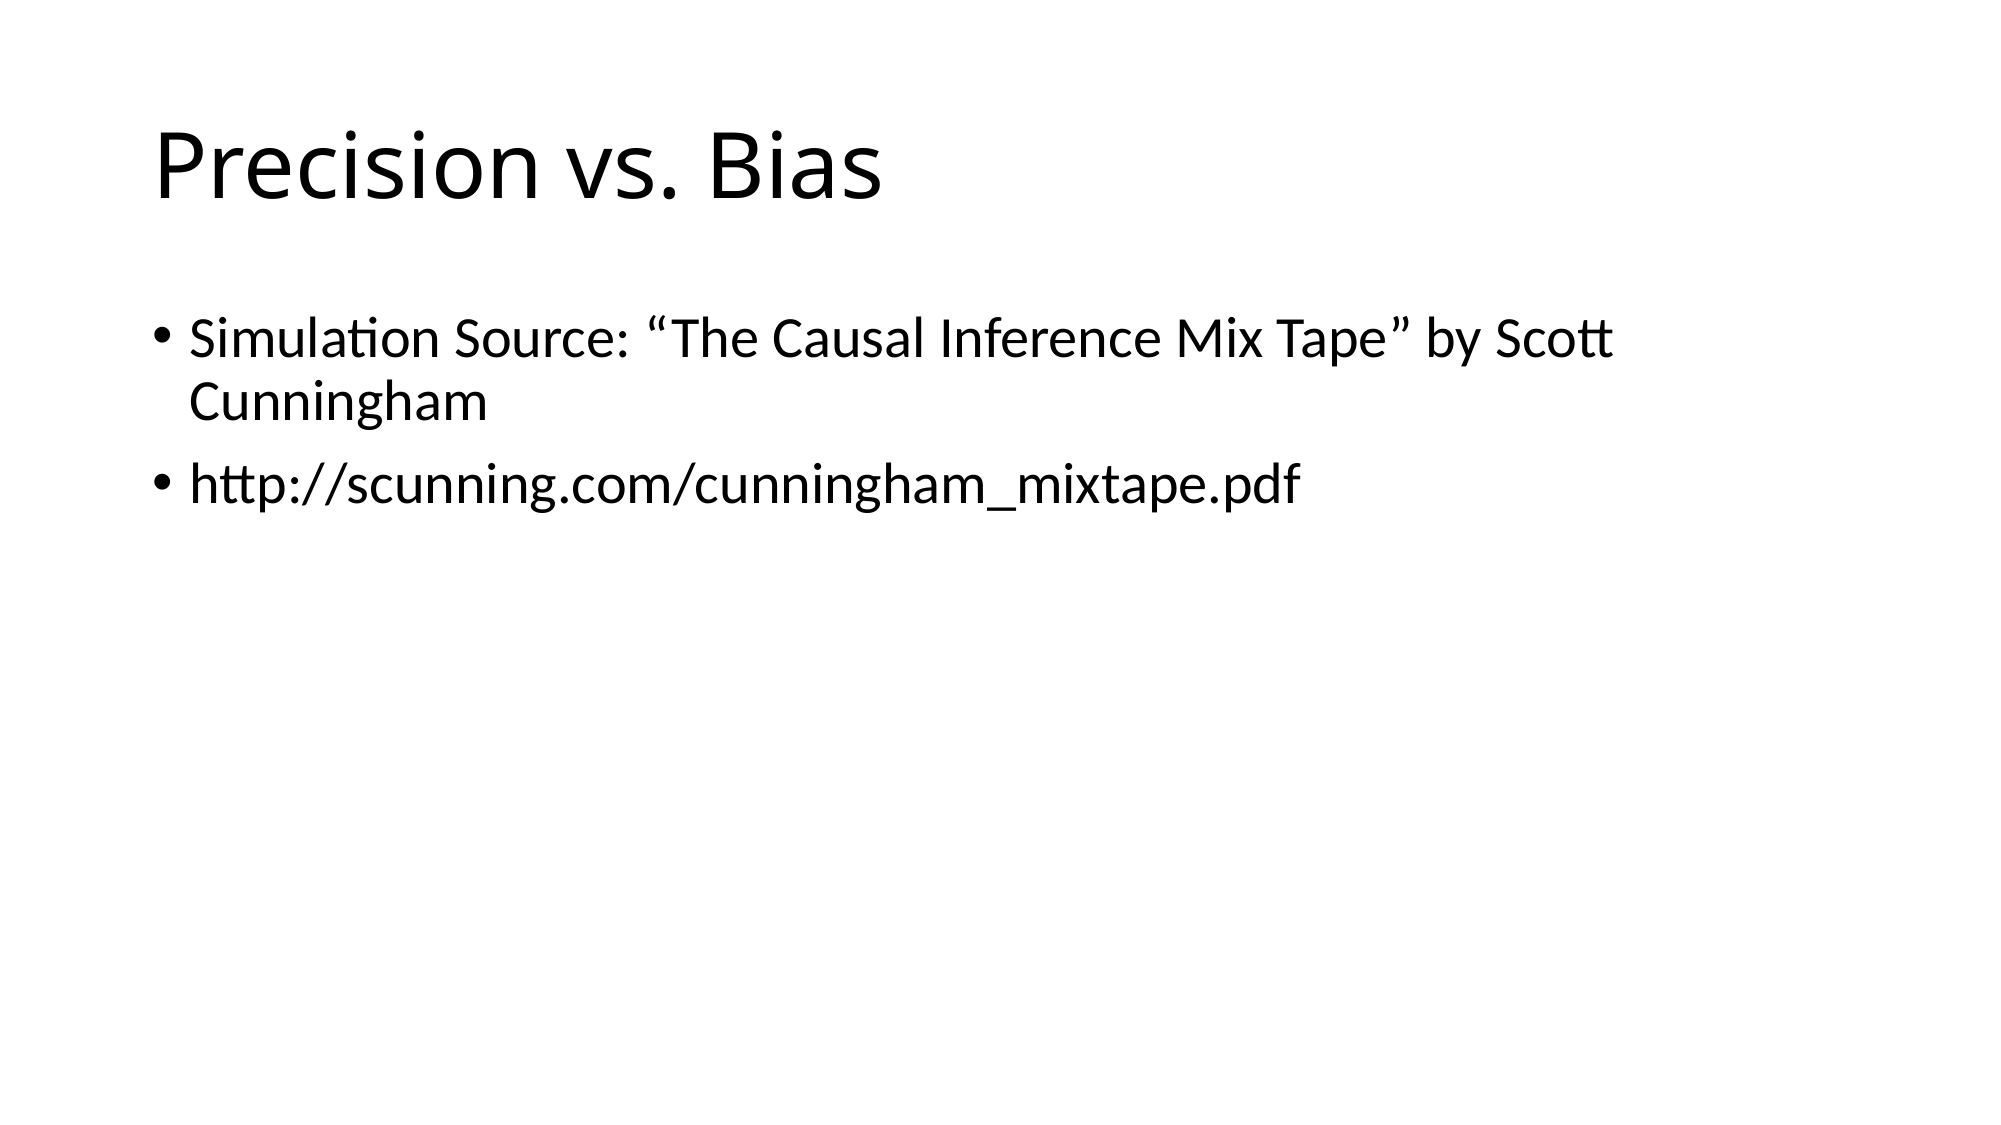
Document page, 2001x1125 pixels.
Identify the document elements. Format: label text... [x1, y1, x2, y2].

list Simulation Source: “The Causal Inference Mix Tape” by Scott Cunningham http://scunning.com/cunningham_mixtape.pdf [137, 299, 1863, 1014]
title Precision vs. Bias [137, 59, 1863, 278]
